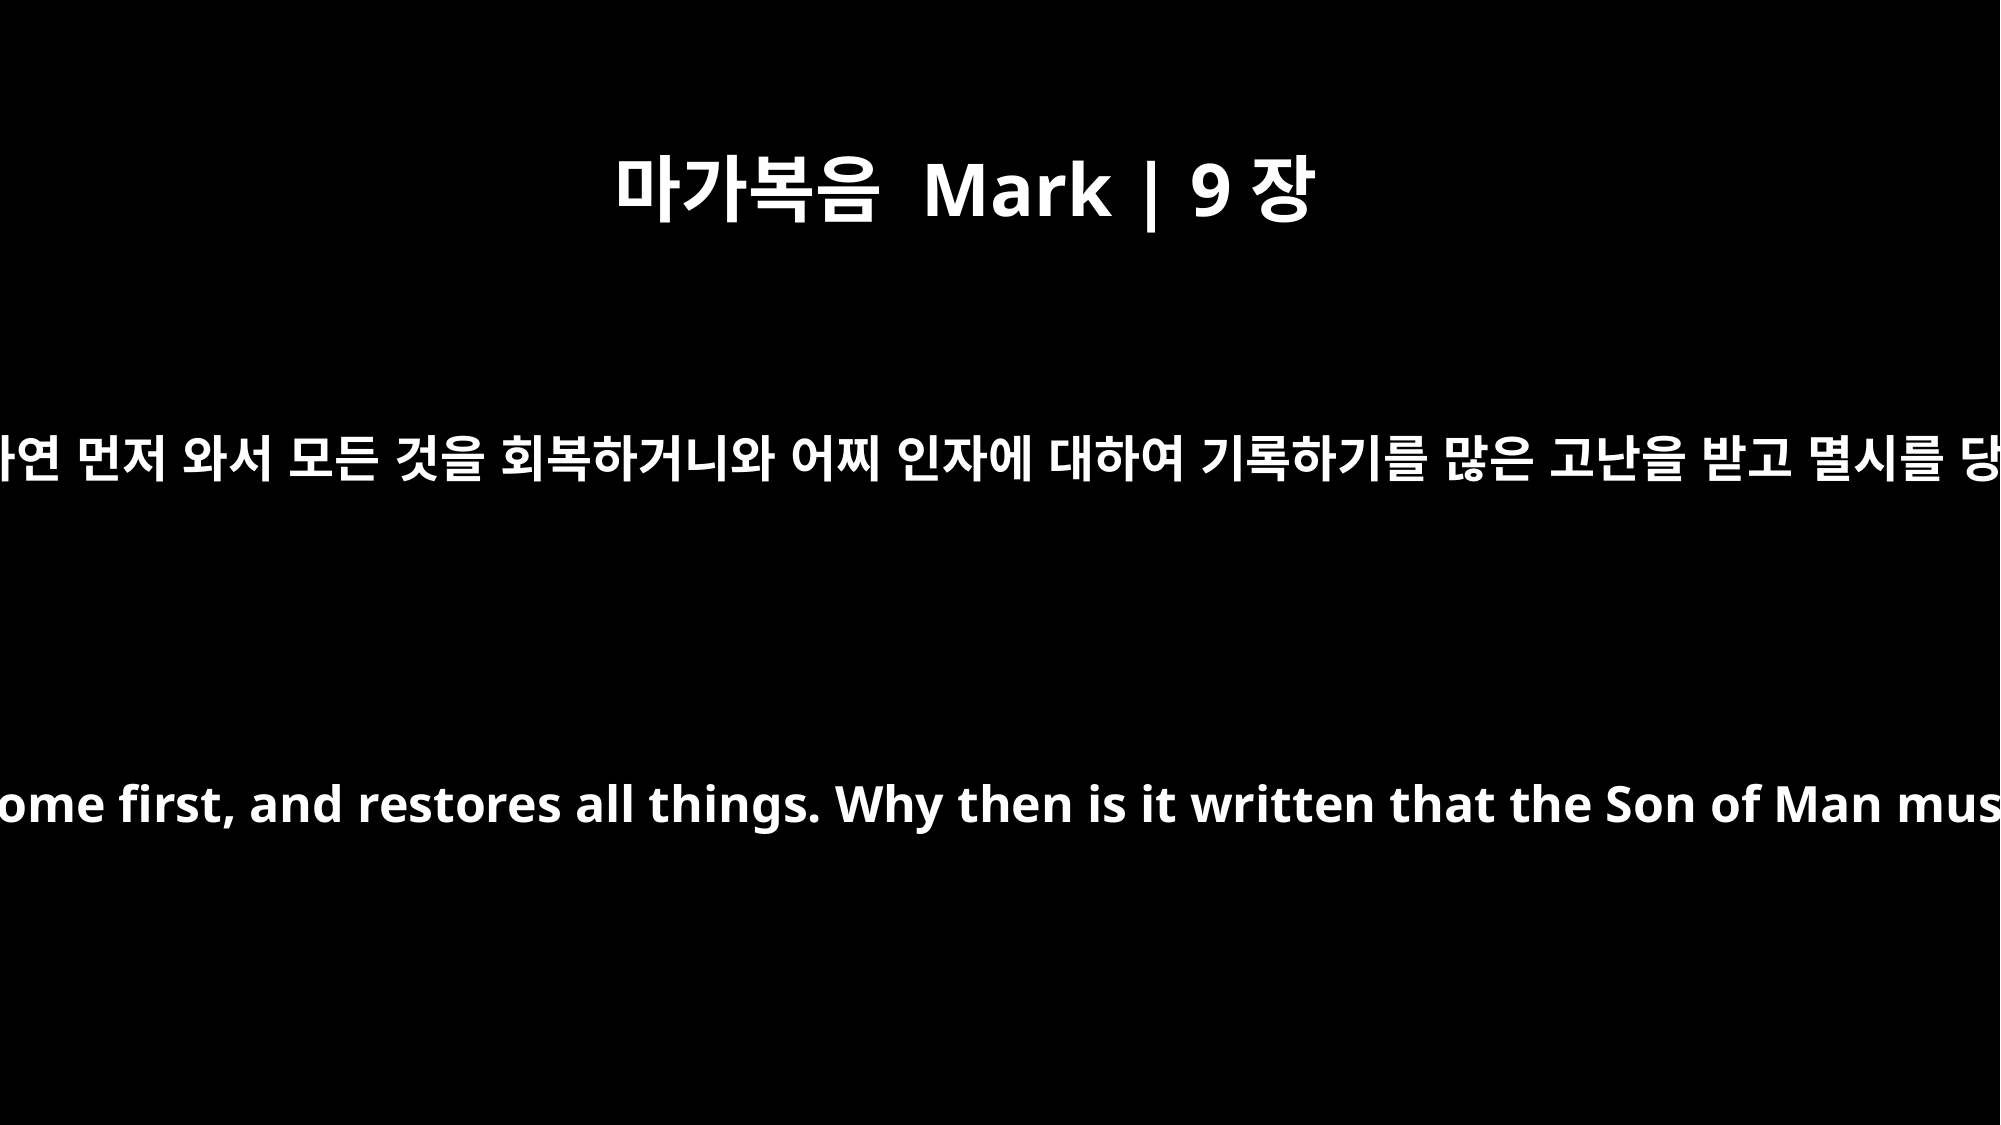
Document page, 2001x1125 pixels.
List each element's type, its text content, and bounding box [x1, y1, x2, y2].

text_box 12 이르시되 엘리야가 과연 먼저 와서 모든 것을 회복하거니와 어찌 인자에 대하여 기록하기를 많은 고난을 받고 멸시를 당하리라 하였느냐 [0, 359, 2000, 495]
text_box Jesus replied, "To be sure, Elijah does come first, and restores all things. Why then is it written that the Son of Man must suffer much and be rejected? [0, 764, 2000, 840]
text_box 마가복음 Mark | 9장 [599, 136, 1333, 239]
